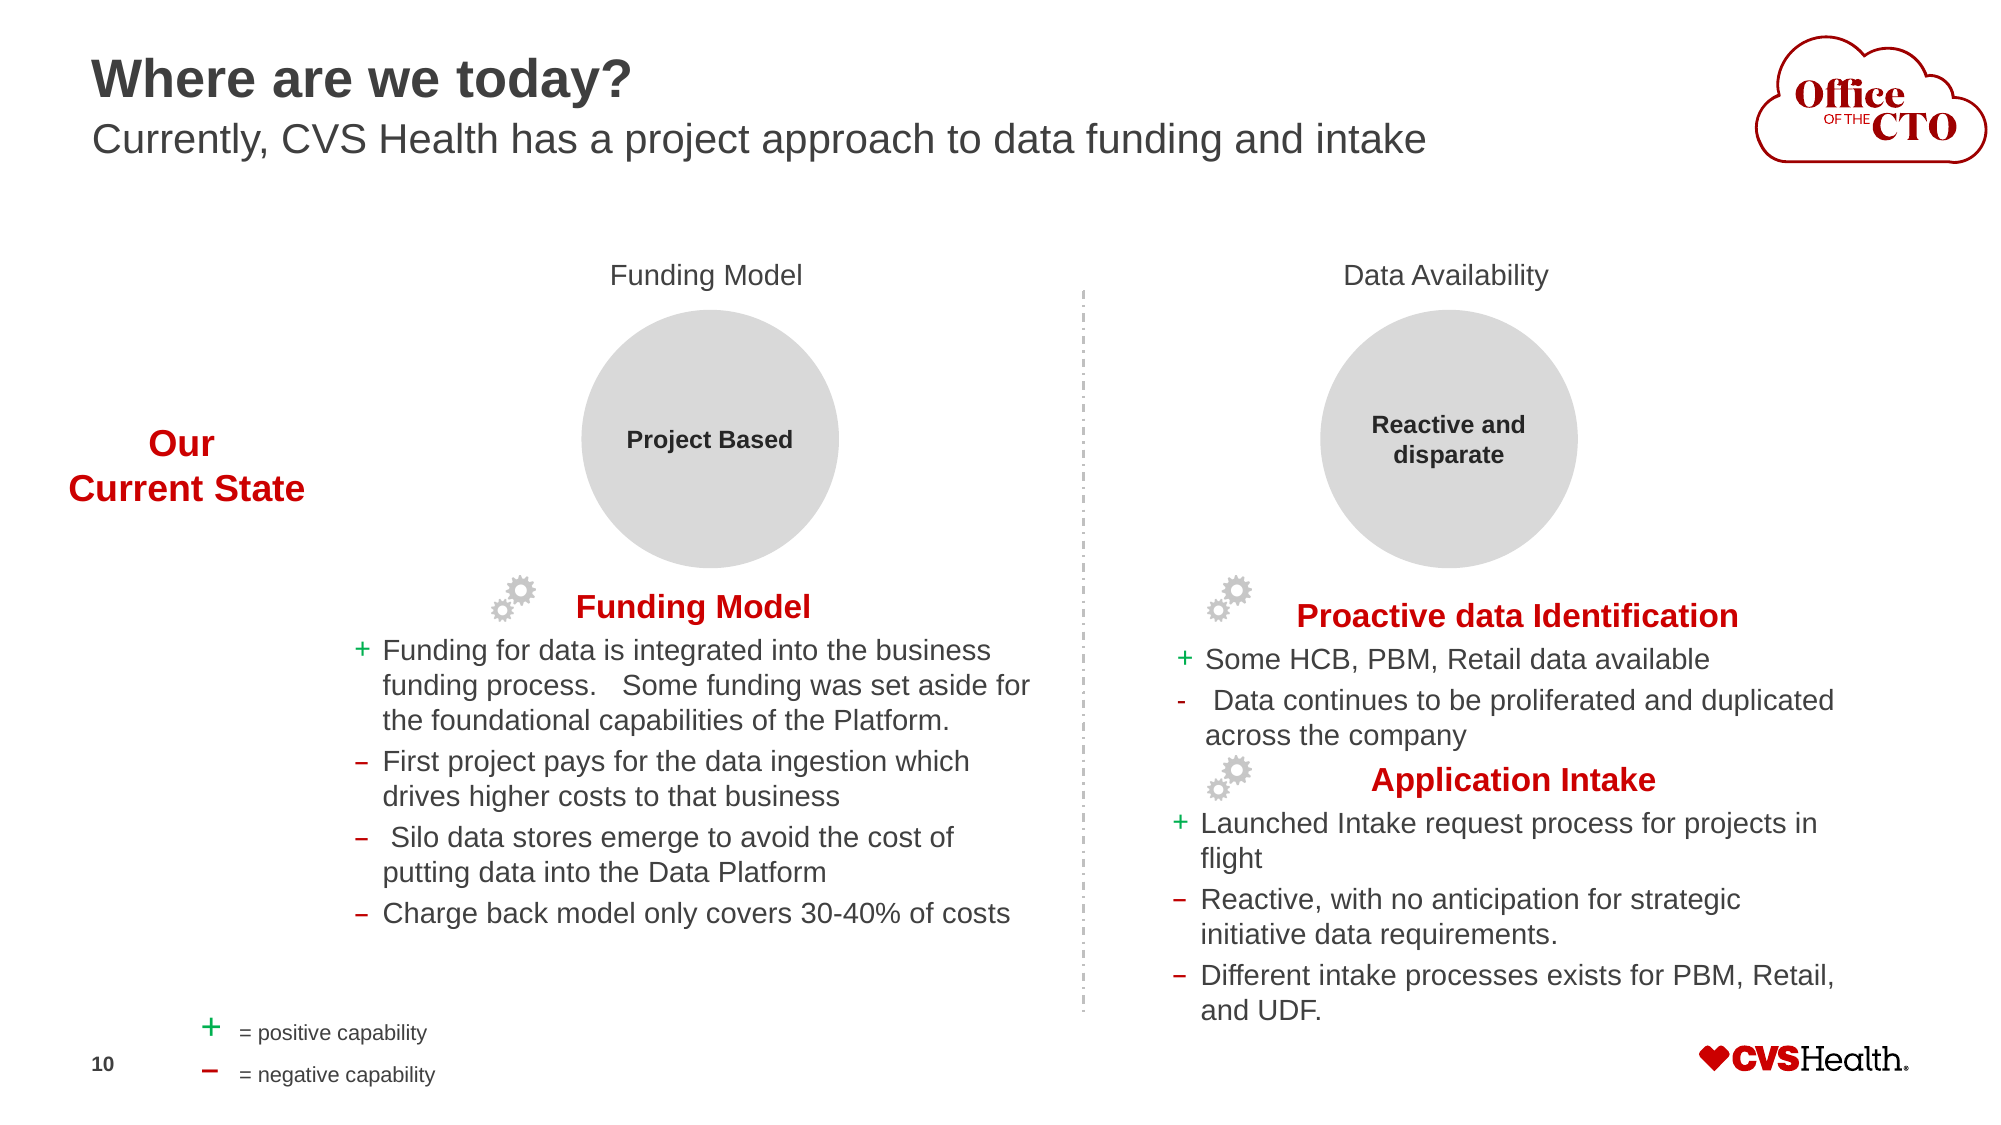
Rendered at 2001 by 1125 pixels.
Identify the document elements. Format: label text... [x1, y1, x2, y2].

picture [1206, 575, 1252, 622]
list Currently, CVS Health has a project approach to data funding and intake [91, 111, 1681, 201]
text_box Funding Model [595, 248, 819, 299]
title Where are we today? [91, 50, 1678, 111]
text_box Proactive data Identification Some HCB, PBM, Retail data available Data continues to be proliferated and duplicated across the company [1176, 593, 1860, 744]
text_box Project Based [579, 307, 842, 571]
picture [1206, 754, 1252, 802]
picture [491, 575, 536, 622]
text_box = positive capability = negative capability [185, 998, 506, 1097]
text_box Reactive and disparate [1318, 307, 1580, 571]
text_box Our Current State [69, 434, 305, 494]
text_box Application Intake Launched Intake request process for projects in flight Reactive, with no anticipation for strategic initiative data requirements. Different intake processes exists for PBM, Retail, and UDF. [1172, 757, 1856, 1016]
text_box Data Availability [1328, 248, 1565, 299]
text_box Funding Model Funding for data is integrated into the business funding process. Some funding was set aside for the foundational capabilities of the Platform. First project pays for the data ingestion which drives higher costs to that business Silo data stores emerge to avoid the cost of putting data into the Data Platform Charge back model only covers 30-40% of costs [354, 584, 1034, 908]
